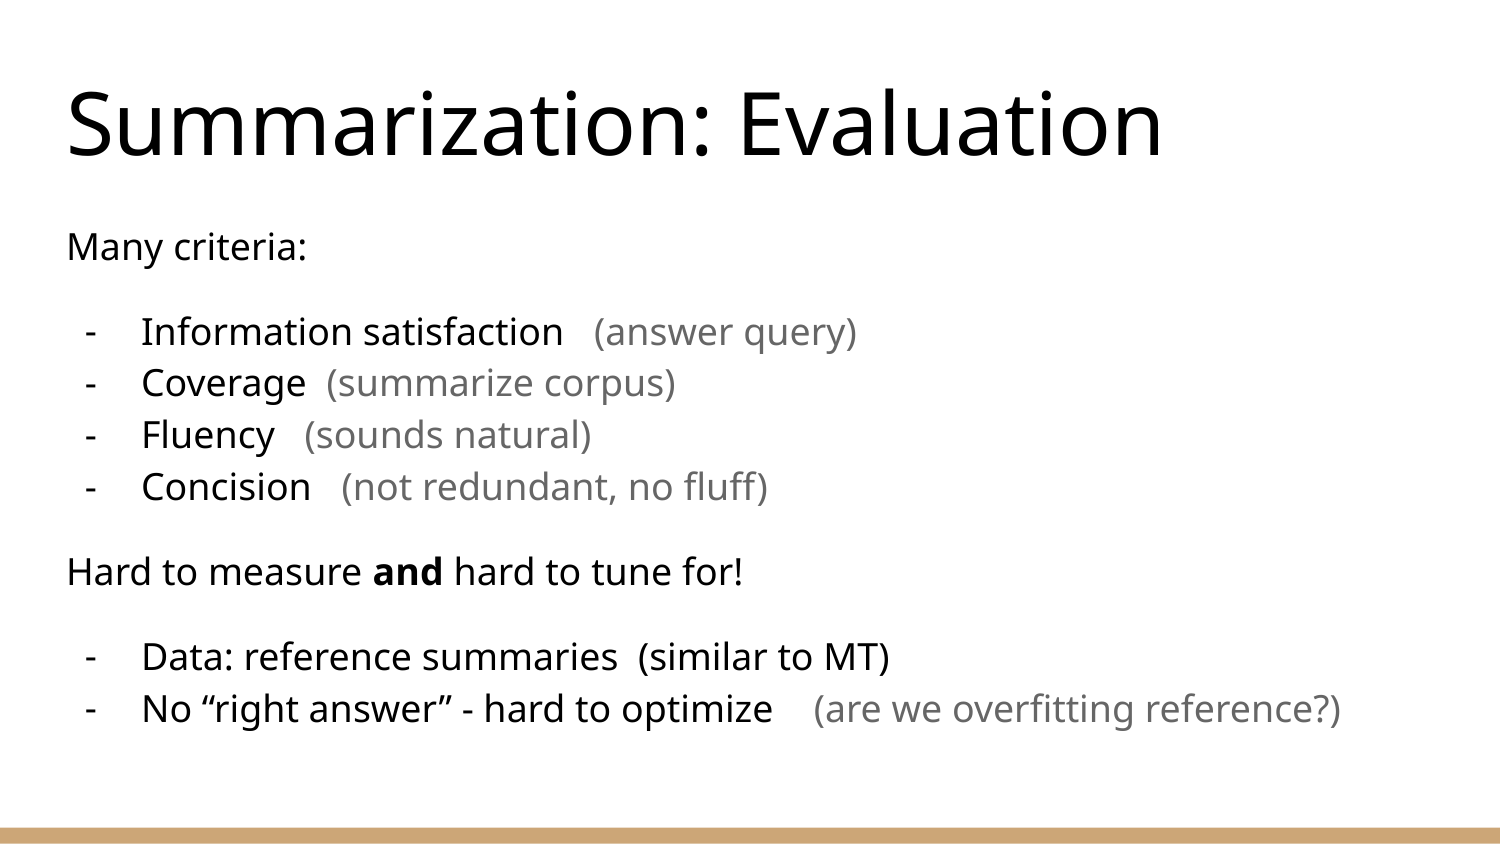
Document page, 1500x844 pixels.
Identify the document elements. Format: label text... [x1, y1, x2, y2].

list Many criteria: Information satisfaction (answer query) Coverage (summarize corpus) Fluency (sounds natural) Concision (not redundant, no fluff) Hard to measure and hard to tune for! Data: reference summaries (similar to MT) No “right answer” - hard to optimize (are we overfitting reference?) [51, 200, 1449, 752]
title Summarization: Evaluation [51, 51, 1449, 189]
